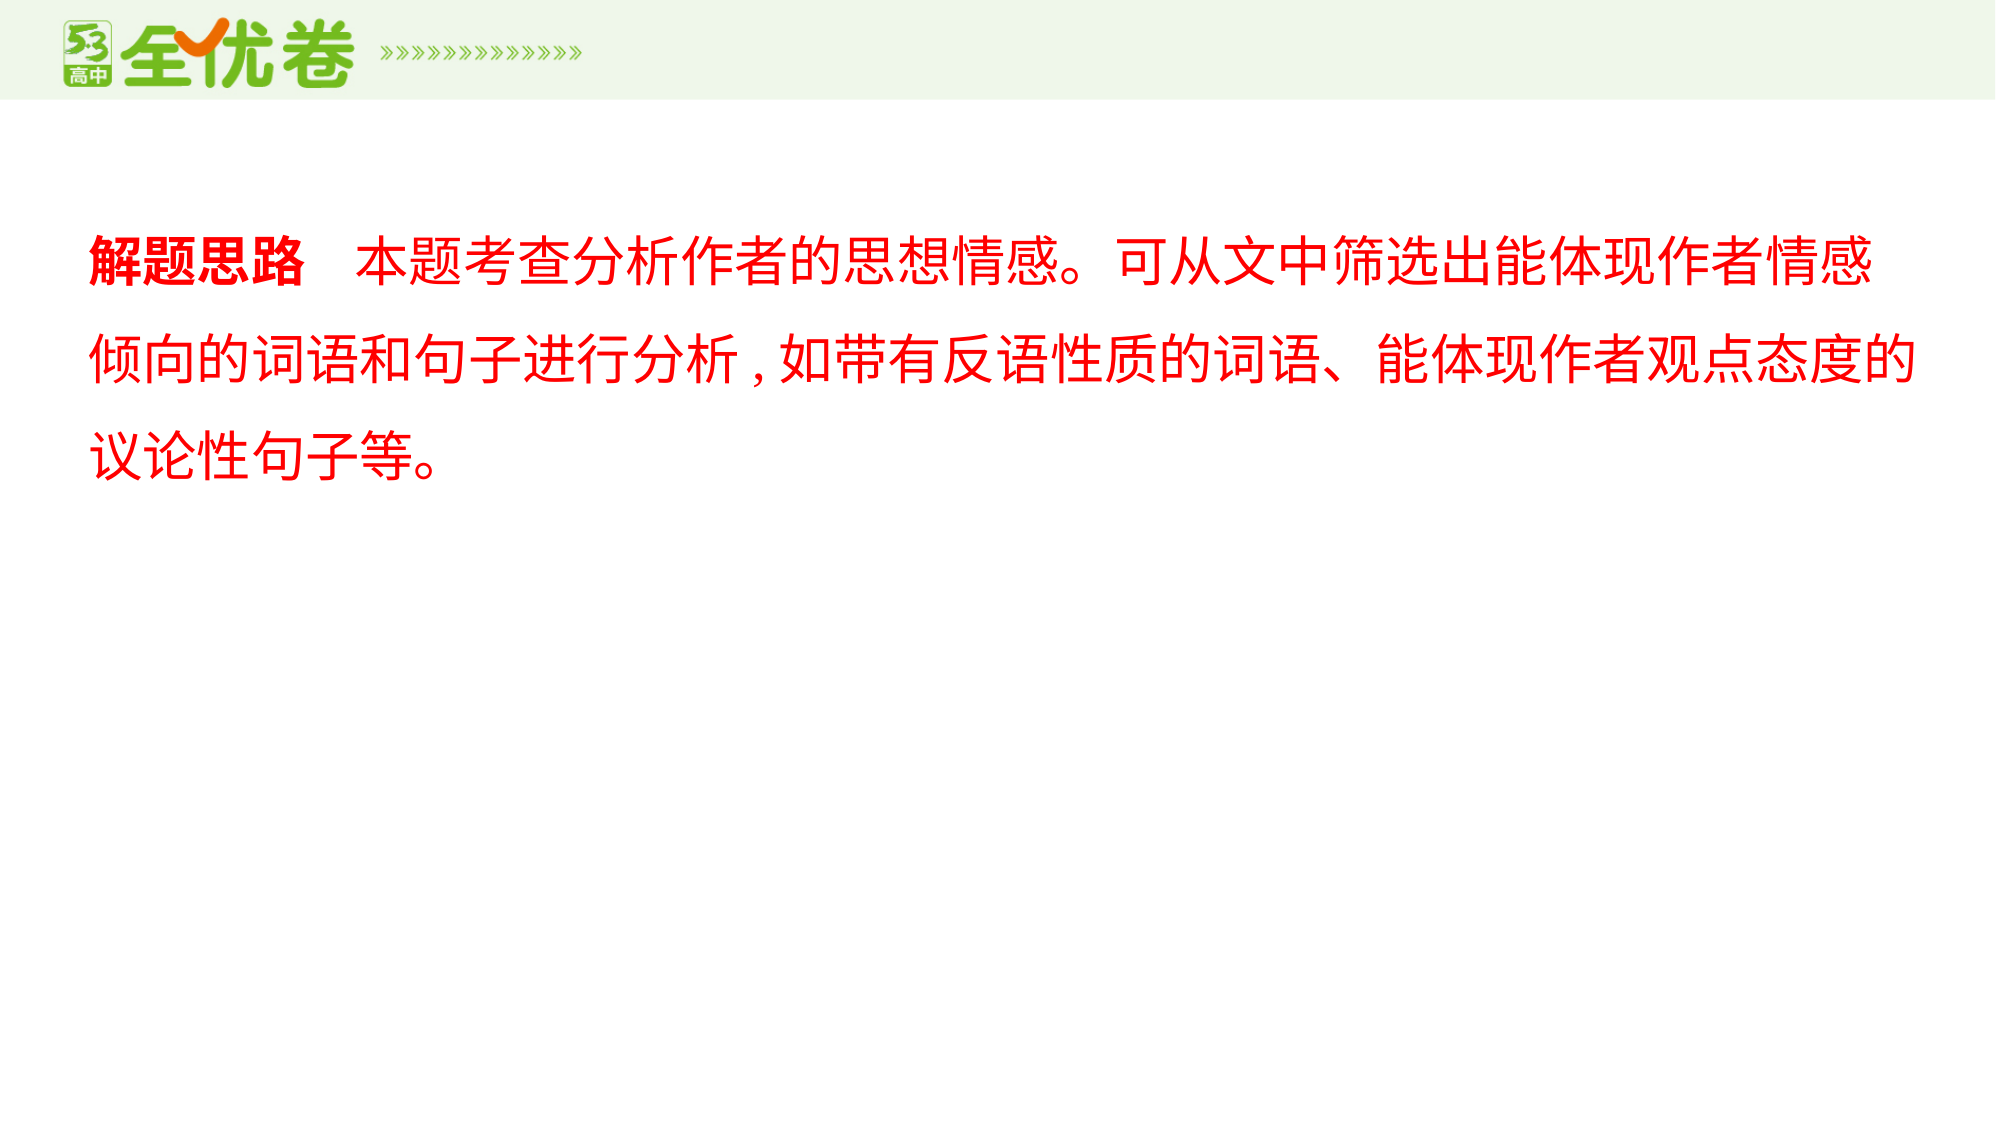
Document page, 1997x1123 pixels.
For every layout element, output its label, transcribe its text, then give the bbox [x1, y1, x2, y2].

text_box 解题思路 本题考查分析作者的思想情感。可从文中筛选出能体现作者情感 倾向的词语和句子进行分析,如带有反语性质的词语、能体现作者观点态度的 议论性句子等。 [88, 194, 1997, 488]
picture [0, 0, 1996, 1117]
